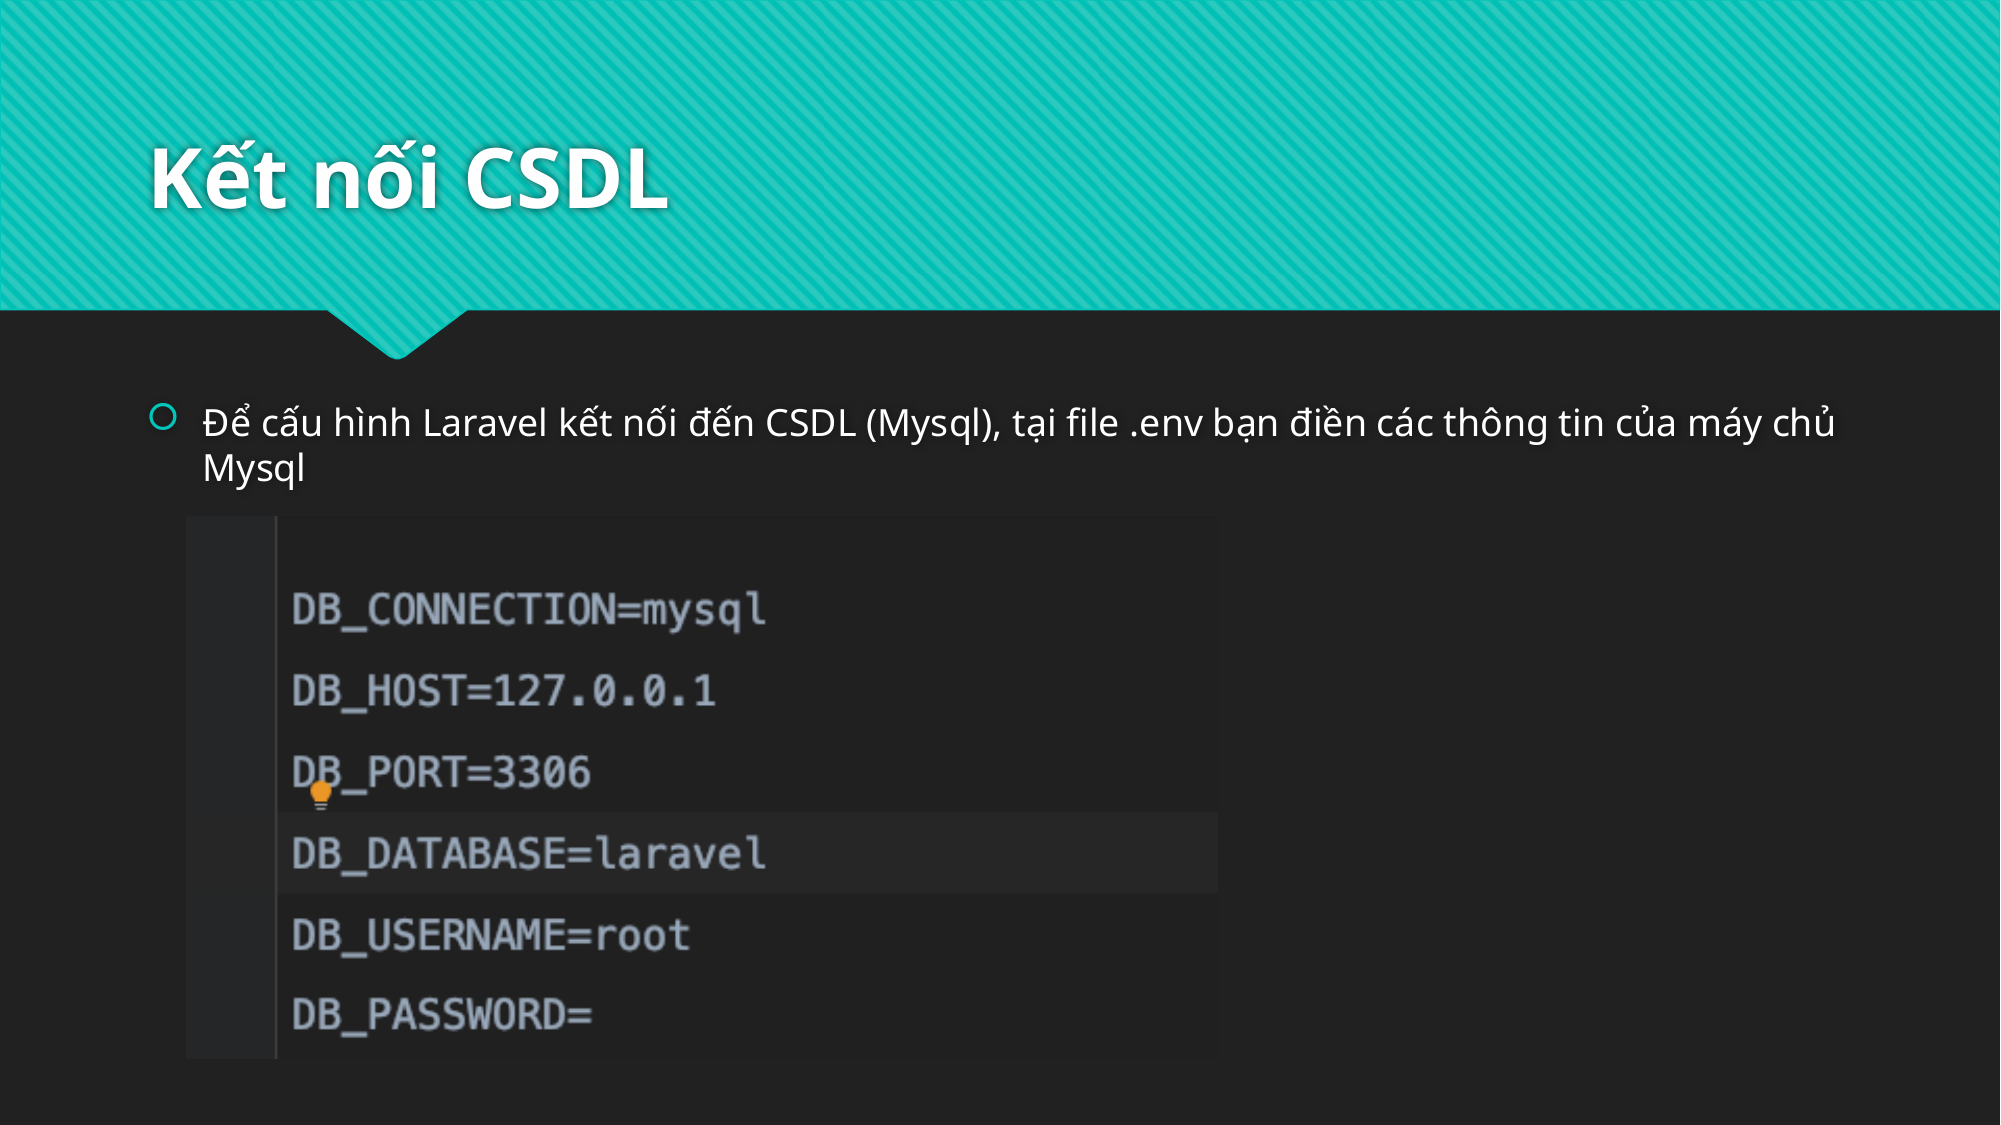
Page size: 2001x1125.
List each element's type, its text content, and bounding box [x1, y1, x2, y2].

picture [185, 516, 1218, 1059]
title Kết nối CSDL [132, 73, 1868, 233]
list Để cấu hình Laravel kết nối đến CSDL (Mysql), tại file .env bạn điền các thông tin của máy chủ Mysql [131, 364, 1866, 524]
